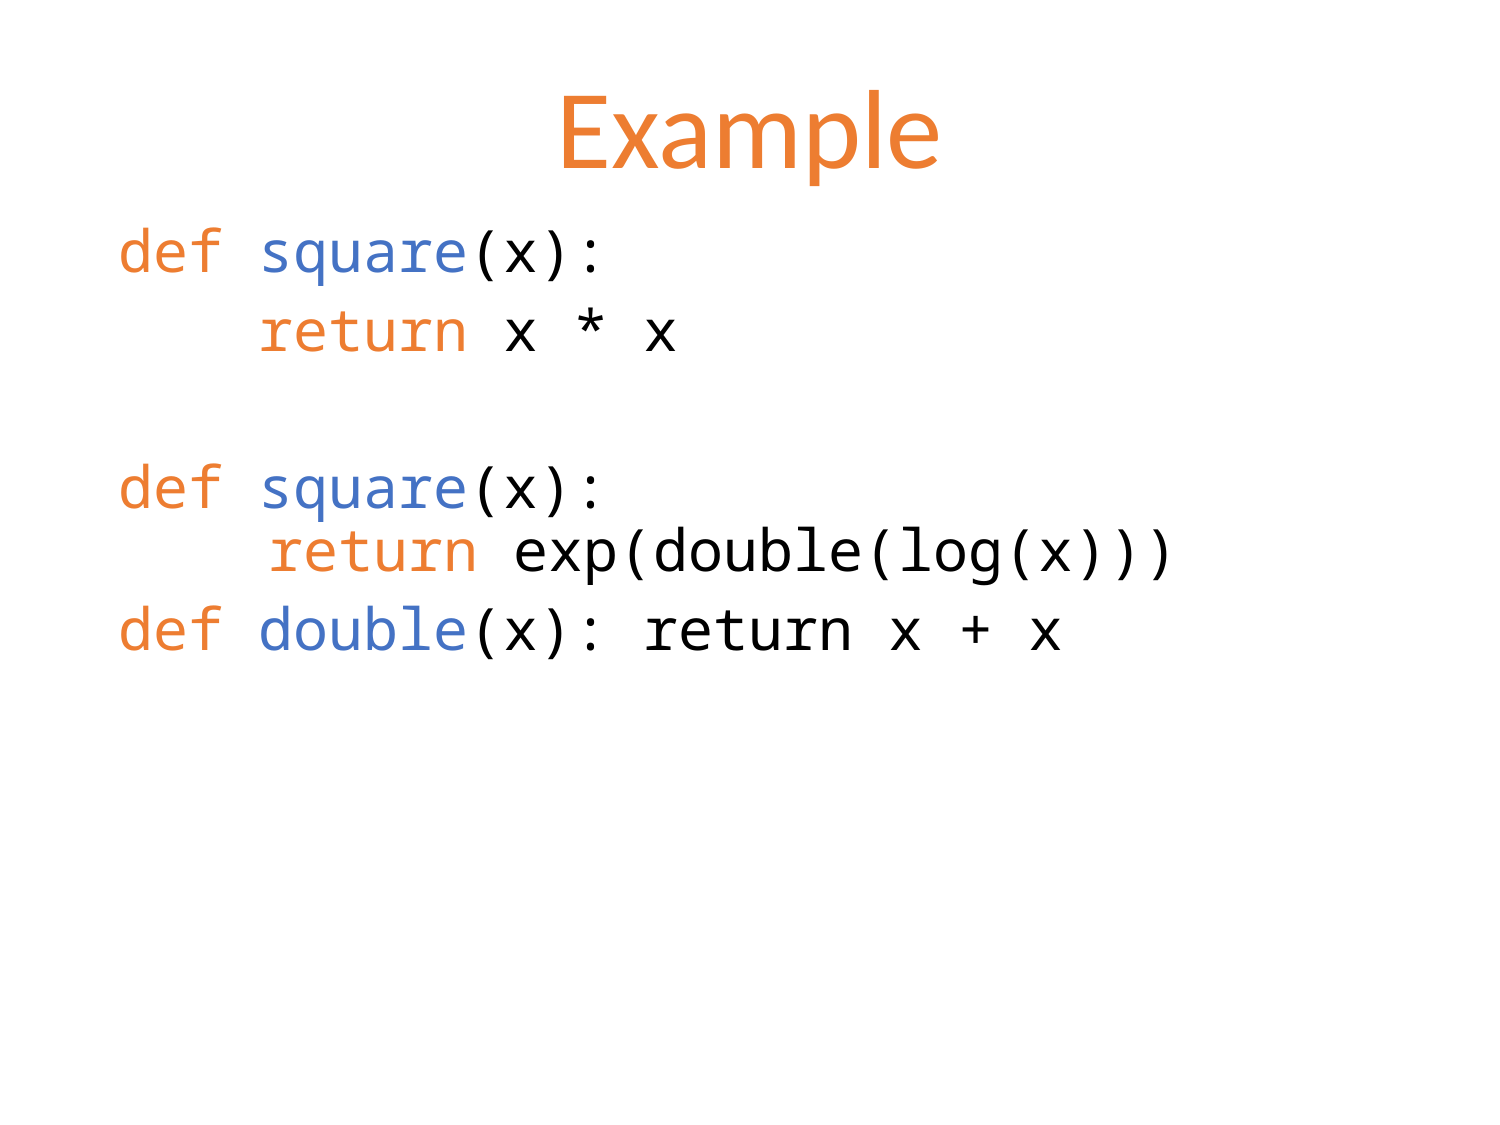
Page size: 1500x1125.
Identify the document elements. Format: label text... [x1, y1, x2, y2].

list def square(x): return x * x def square(x): return exp(double(log(x))) def double(x): return x + x [103, 215, 1397, 1014]
title Example [103, 59, 1397, 204]
